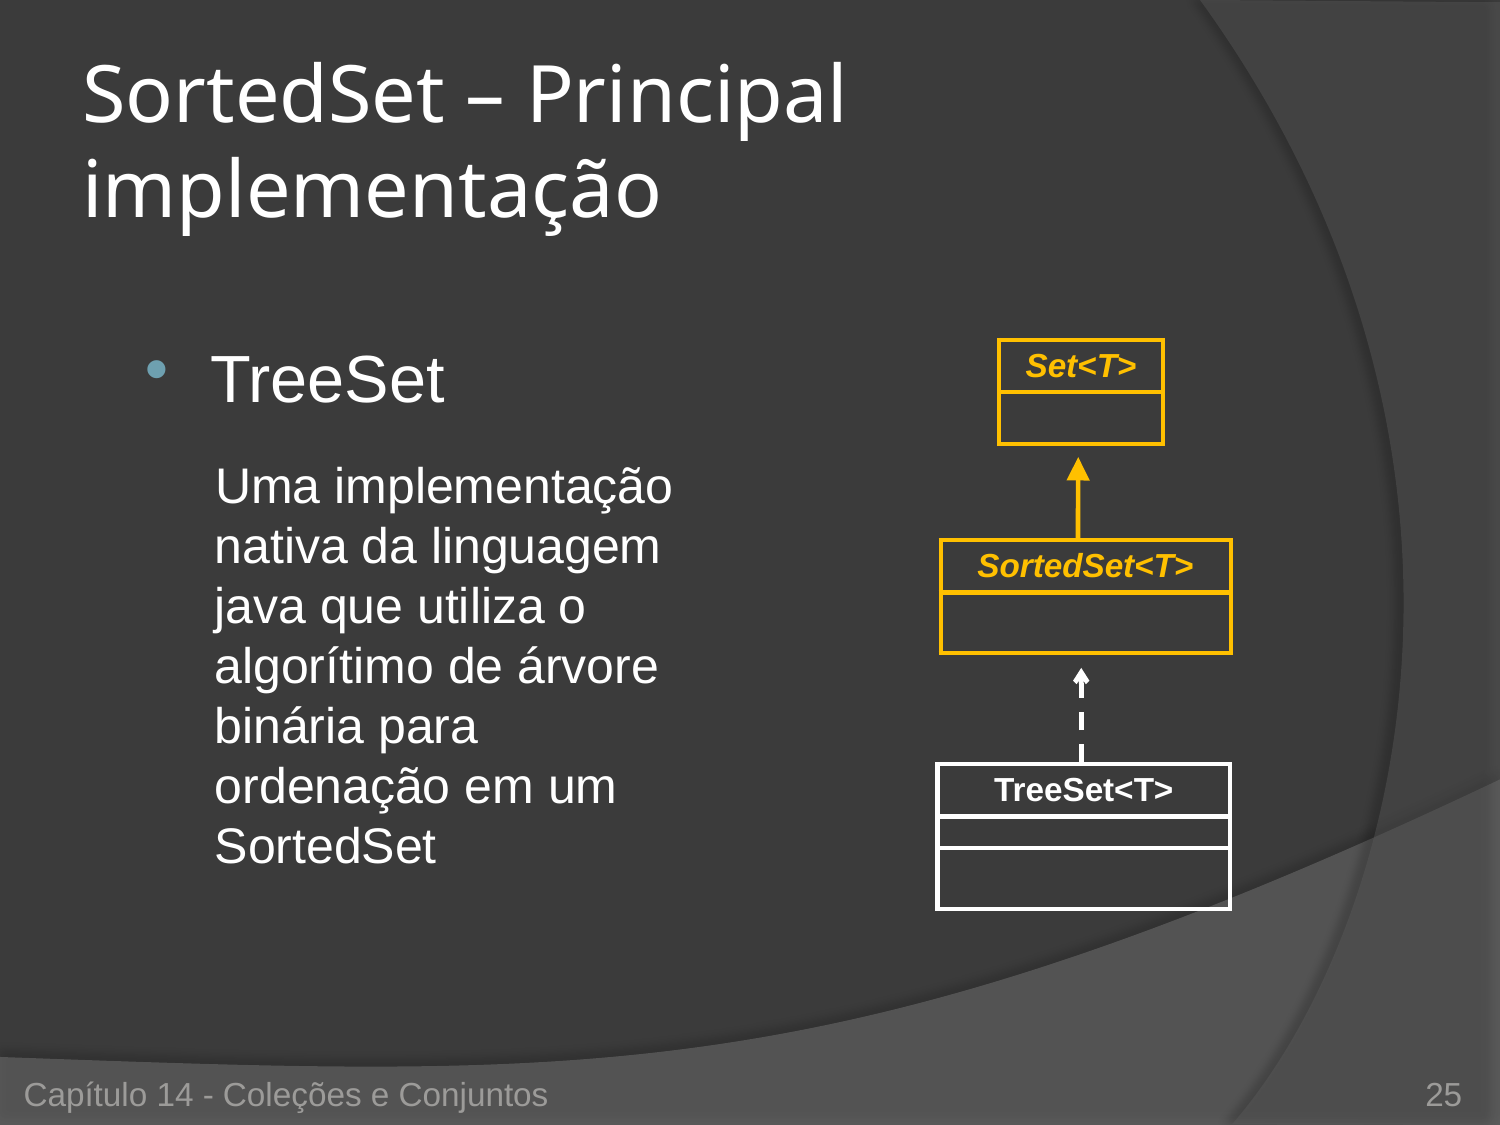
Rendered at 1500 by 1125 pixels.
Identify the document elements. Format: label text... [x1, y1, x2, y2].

footer Capítulo 14 - Coleções e Conjuntos [23, 1053, 961, 1114]
list TreeSet Uma implementação nativa da linguagem java que utiliza o algorítimo de árvore binária para ordenação em um SortedSet [126, 327, 727, 940]
title SortedSet – Principal implementação [74, 44, 1424, 233]
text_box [937, 339, 1231, 913]
slide_number 25 [1337, 1053, 1463, 1114]
